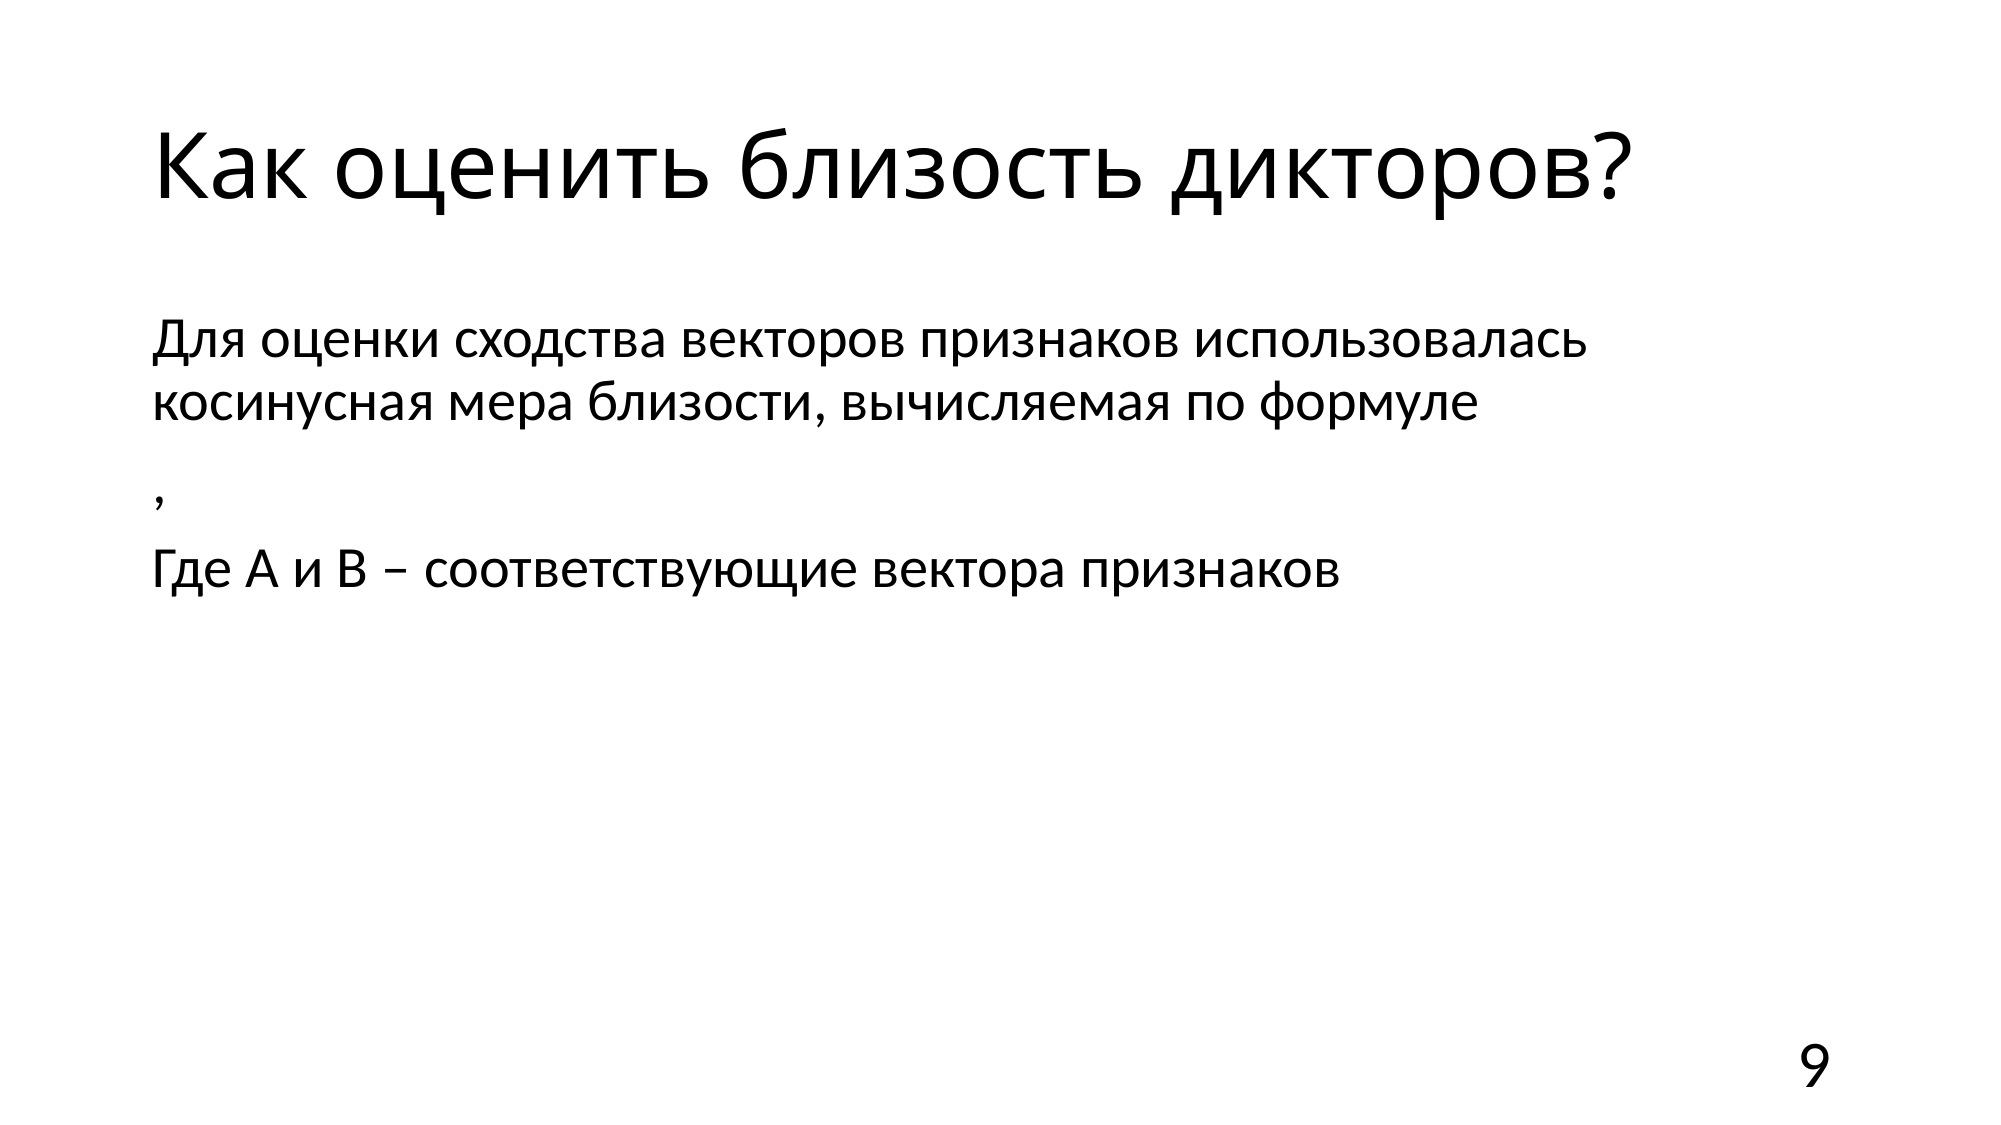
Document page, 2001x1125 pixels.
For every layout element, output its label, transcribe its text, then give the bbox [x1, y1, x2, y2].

title Как оценить близость дикторов? [137, 59, 1863, 278]
text_box 9 [1782, 1013, 2000, 1108]
